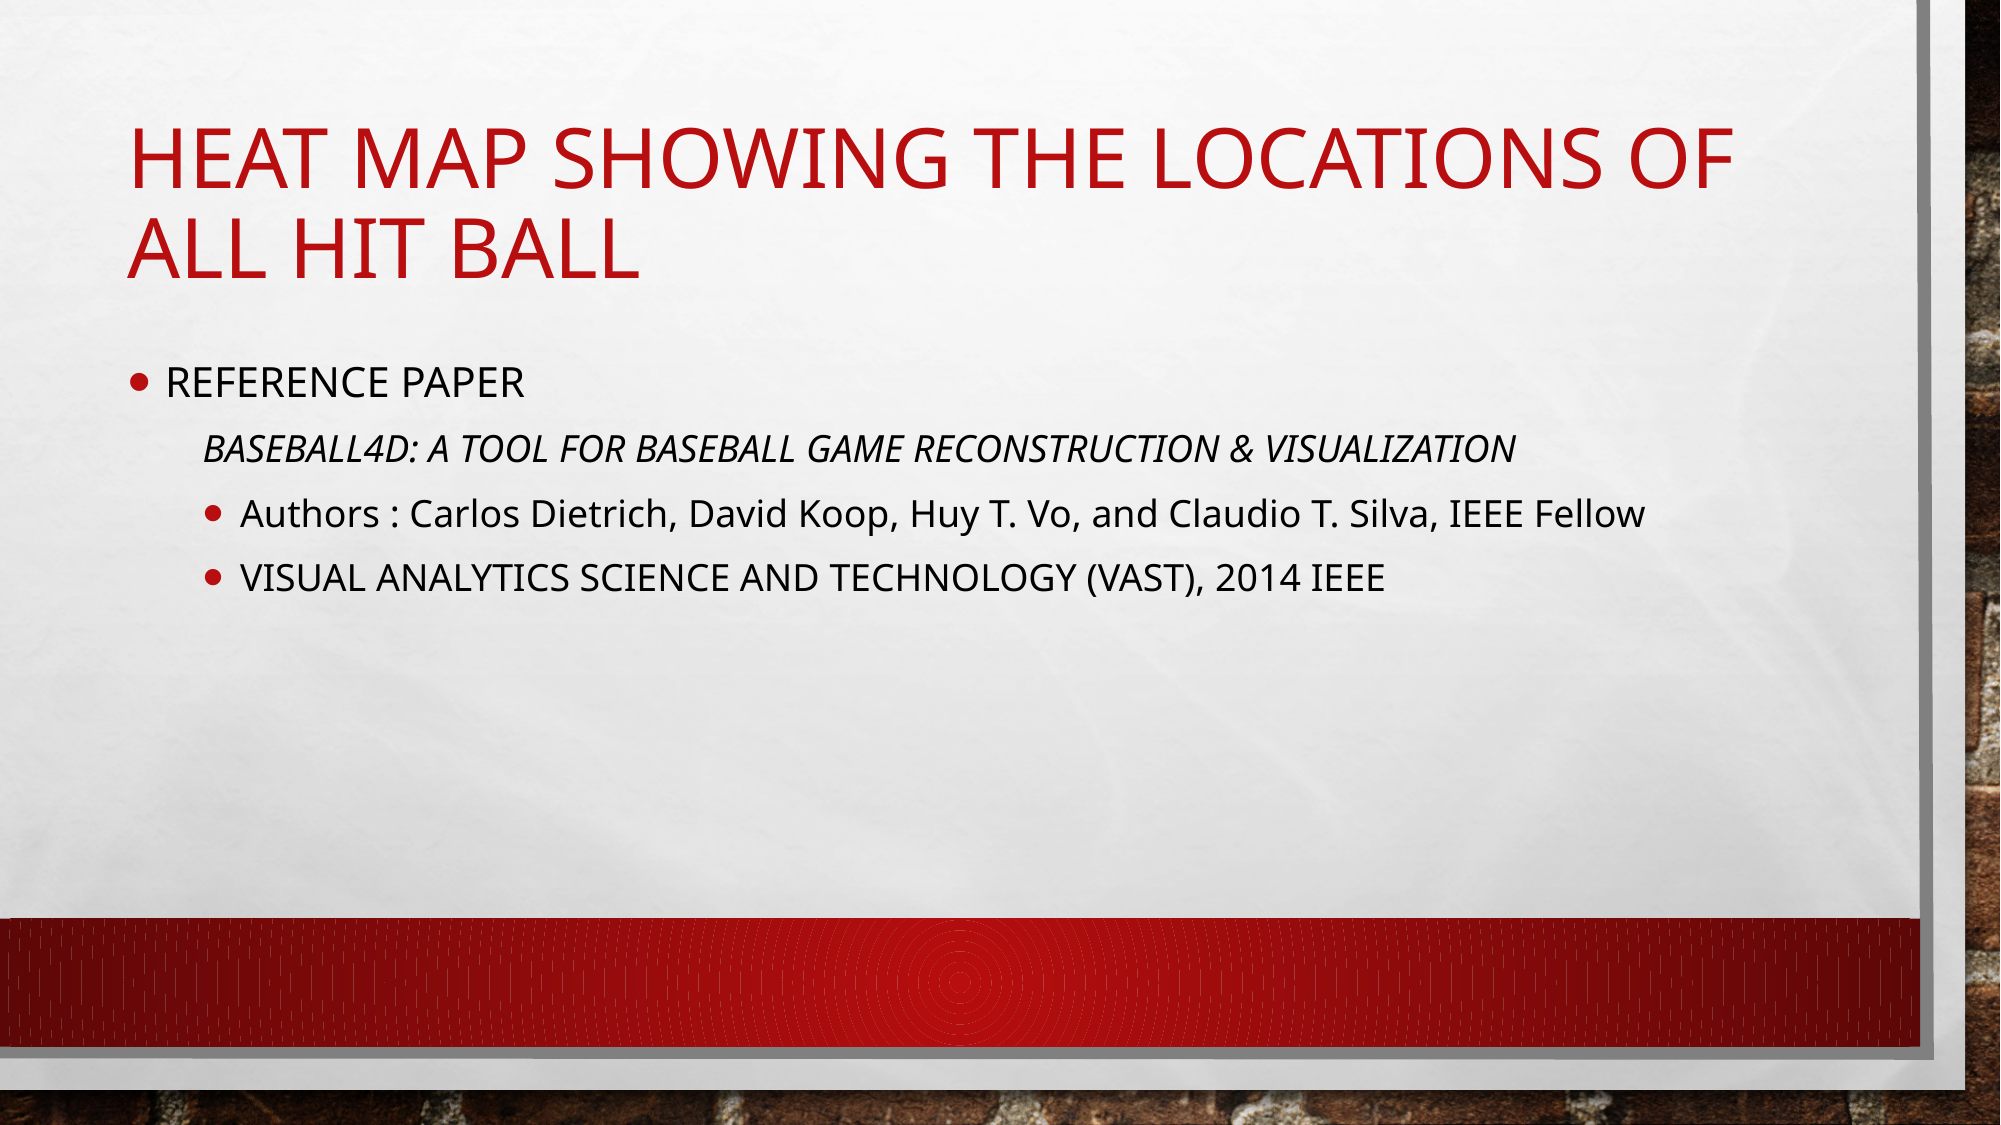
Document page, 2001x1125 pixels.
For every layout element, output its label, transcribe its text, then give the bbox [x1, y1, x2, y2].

title Heat map showing the locations of all hit ball [112, 112, 1818, 302]
picture [0, 0, 2000, 1125]
list Reference paper Baseball4D: A Tool for Baseball Game Reconstruction & Visualization Authors : Carlos Dietrich, David Koop, Huy T. Vo, and Claudio T. Silva, IEEE Fellow Visual Analytics Science and Technology (VAST), 2014 IEEE [112, 338, 1818, 882]
